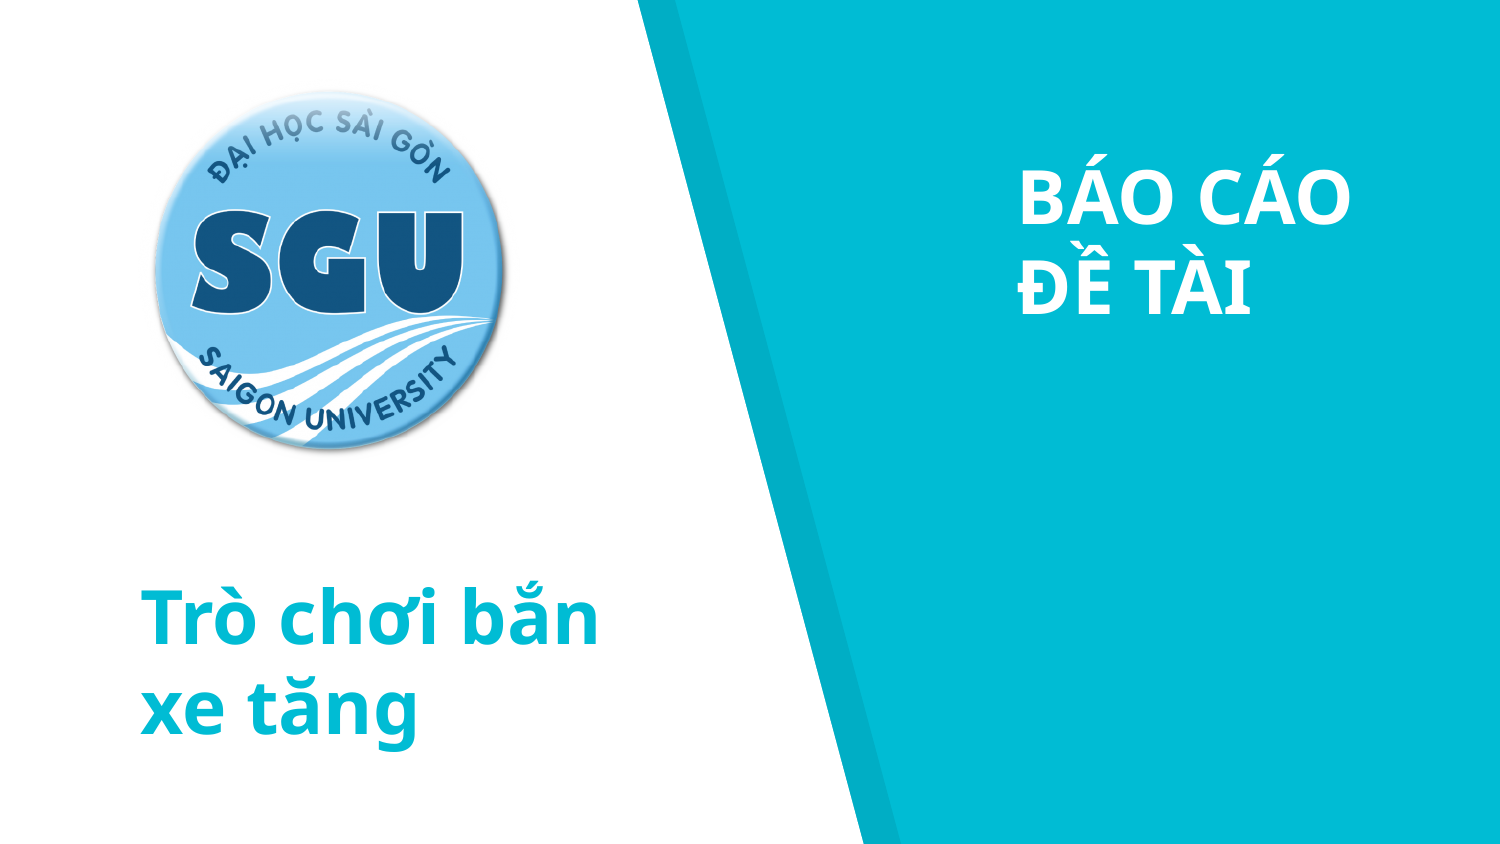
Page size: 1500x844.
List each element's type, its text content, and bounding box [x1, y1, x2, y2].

text_box BÁO CÁO ĐỀ TÀI [1001, 134, 1422, 345]
picture [136, 78, 521, 462]
title Trò chơi bắn xe tăng [125, 571, 639, 765]
